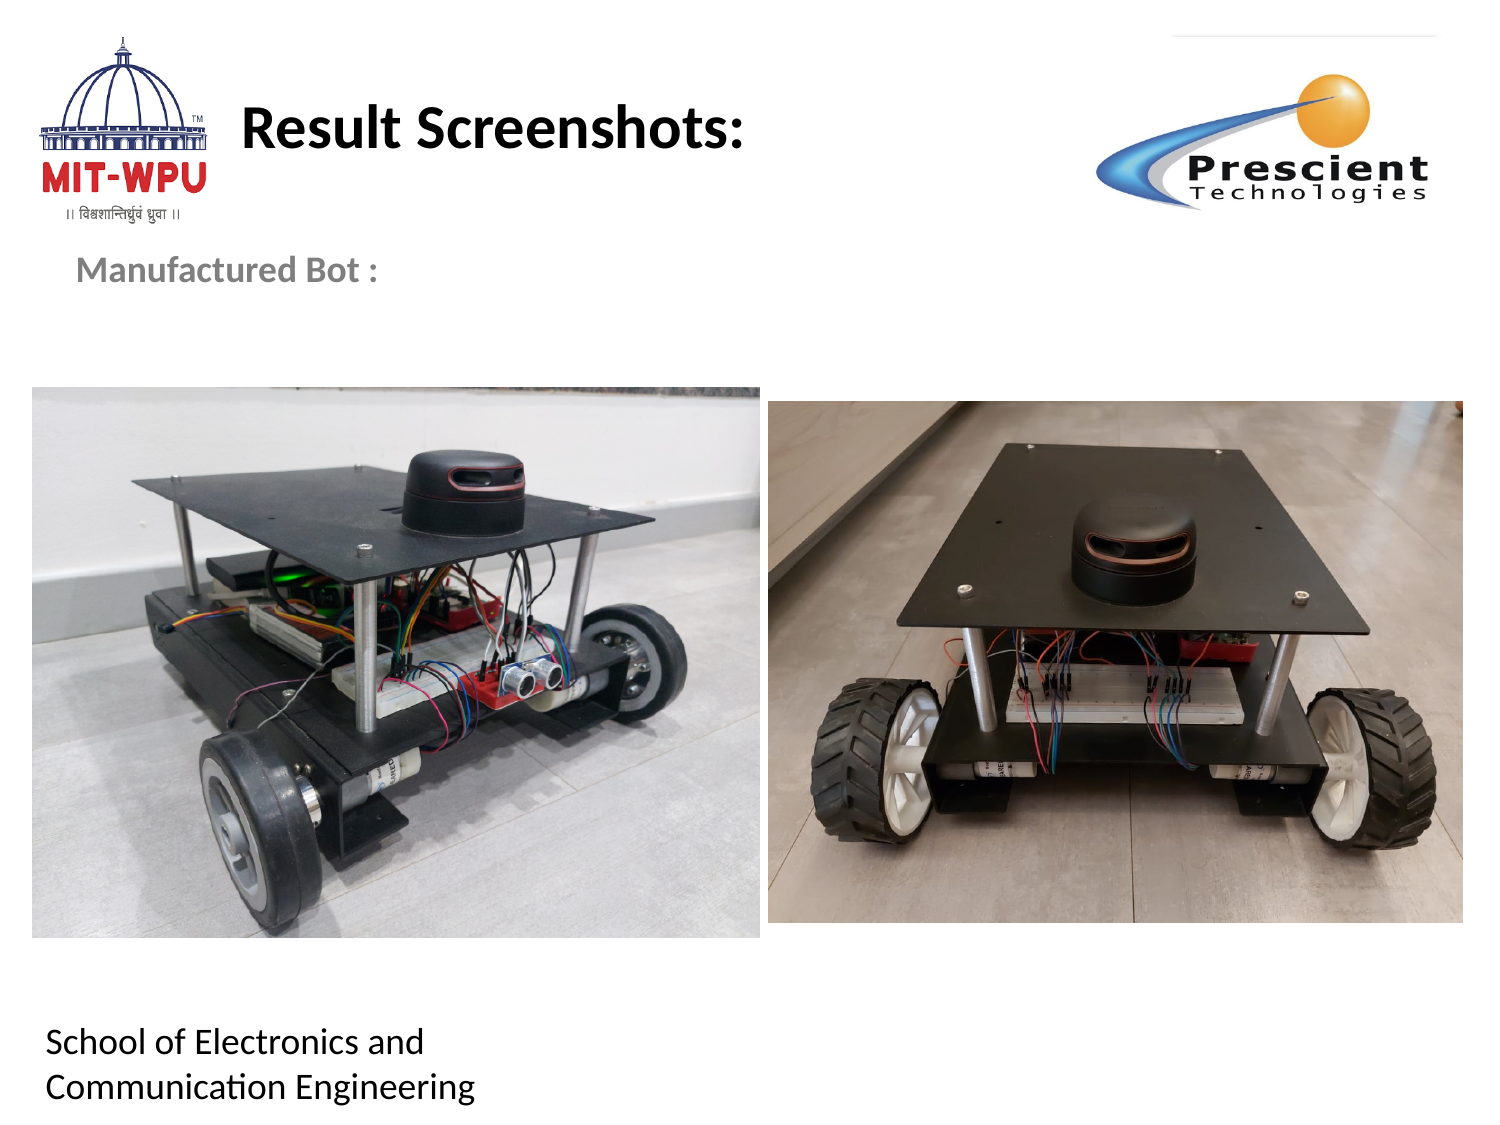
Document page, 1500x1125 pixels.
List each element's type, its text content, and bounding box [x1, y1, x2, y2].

list Manufactured Bot : [39, 237, 1479, 1112]
picture [767, 401, 1463, 923]
title Result Screenshots: [230, 72, 1073, 177]
picture [32, 387, 760, 938]
picture [38, 37, 227, 226]
picture [1078, 37, 1463, 228]
footer School of Electronics and Communication Engineering [30, 1012, 682, 1112]
